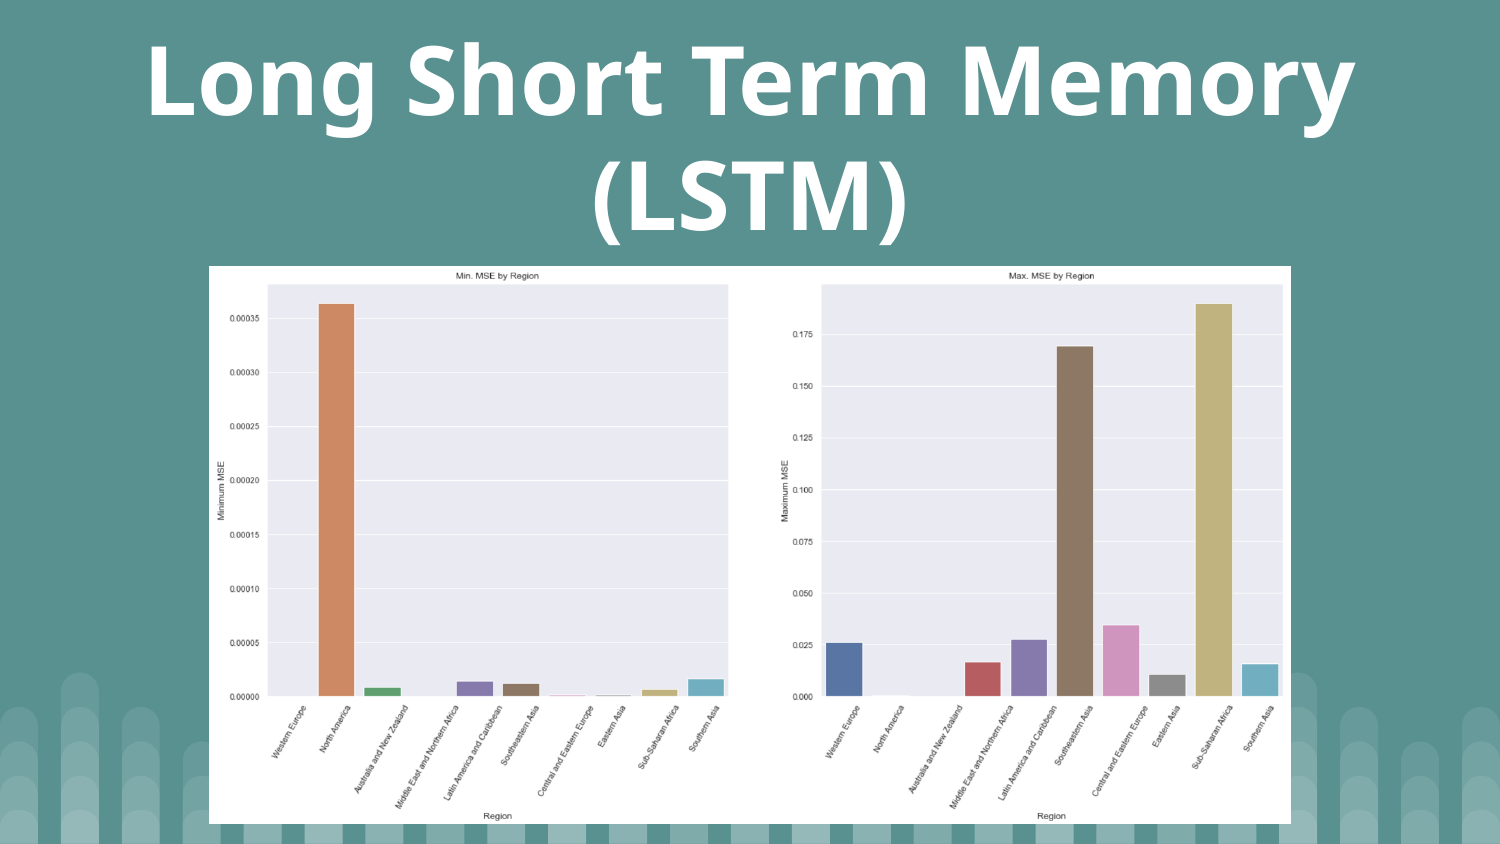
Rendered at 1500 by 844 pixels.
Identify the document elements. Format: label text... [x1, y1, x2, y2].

picture [208, 266, 1292, 824]
title Long Short Term Memory (LSTM) [45, 0, 1455, 288]
